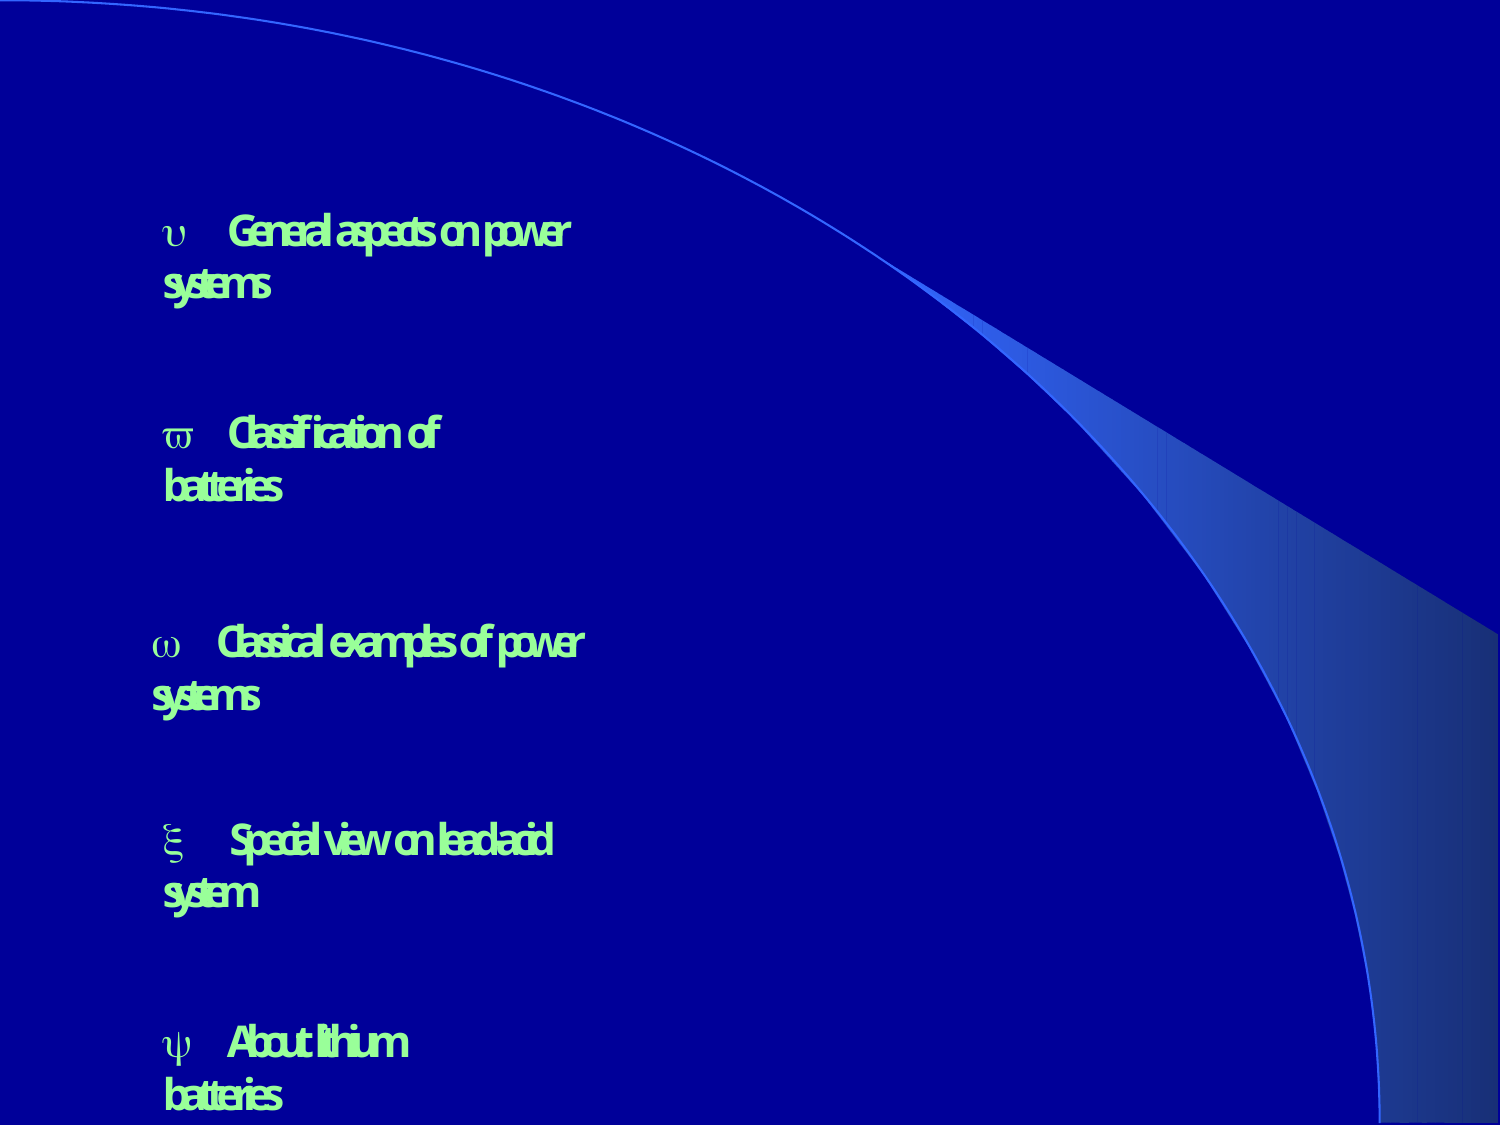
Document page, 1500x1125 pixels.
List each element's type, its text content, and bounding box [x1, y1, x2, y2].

text_box  Classical examples of power systems [149, 611, 699, 719]
text_box  Classification of batteries [160, 403, 564, 511]
text_box  General aspects on power systems [160, 200, 679, 308]
text_box  Special view on lead-acid system [160, 809, 662, 917]
text_box  About lithium batteries [160, 1012, 535, 1120]
